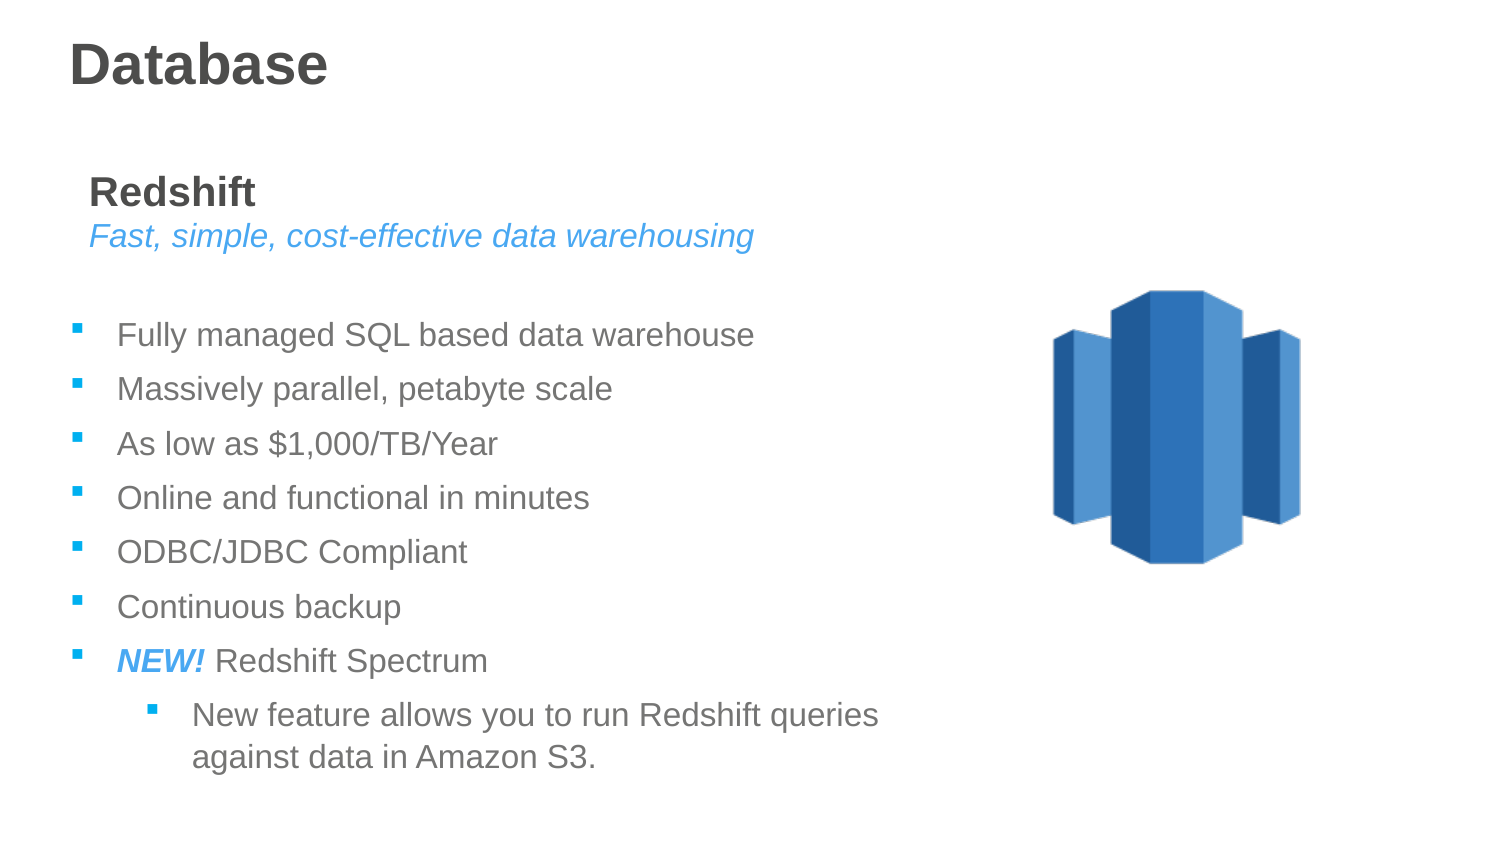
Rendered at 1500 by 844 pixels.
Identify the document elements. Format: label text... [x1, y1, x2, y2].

text_box Redshift Fast, simple, cost-effective data warehousing [74, 157, 1029, 262]
picture [1023, 273, 1332, 582]
text_box Database [55, 18, 1402, 109]
text_box Fully managed SQL based data warehouse Massively parallel, petabyte scale As low as $1,000/TB/Year Online and functional in minutes ODBC/JDBC Compliant Continuous backup NEW! Redshift Spectrum New feature allows you to run Redshift queries against data in Amazon S3. [55, 303, 902, 783]
